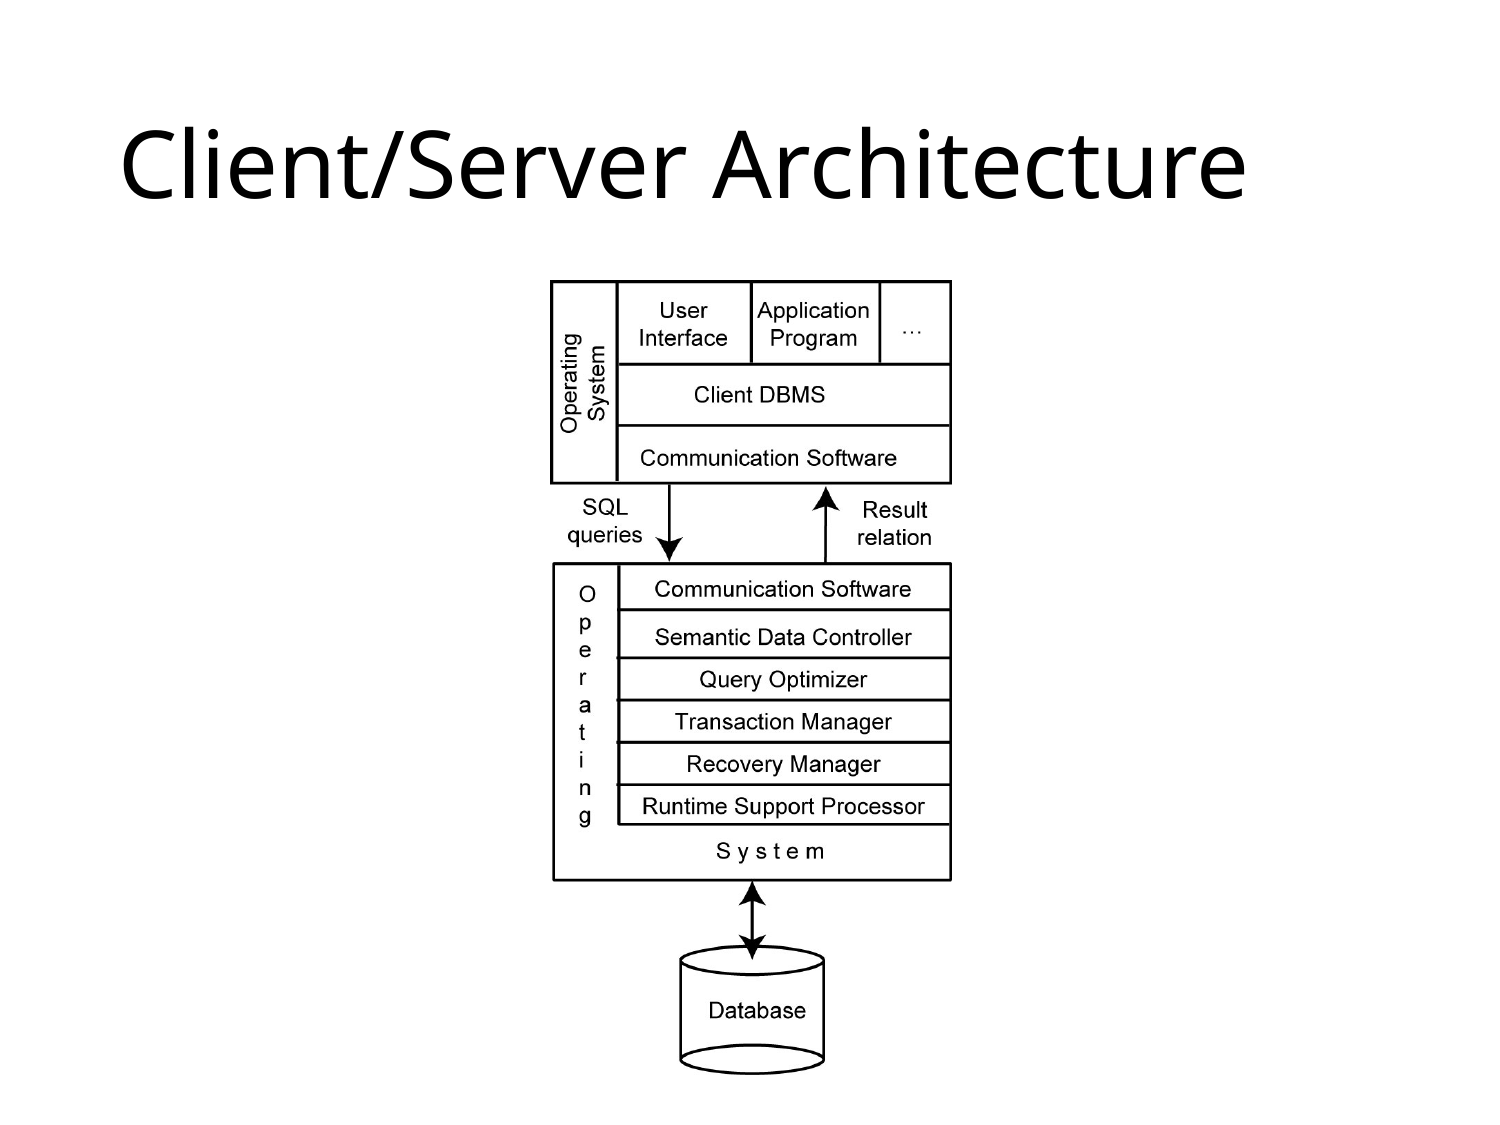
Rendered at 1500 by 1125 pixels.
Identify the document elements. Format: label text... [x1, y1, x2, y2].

picture [550, 280, 952, 1075]
title Client/Server Architecture [103, 59, 1397, 278]
